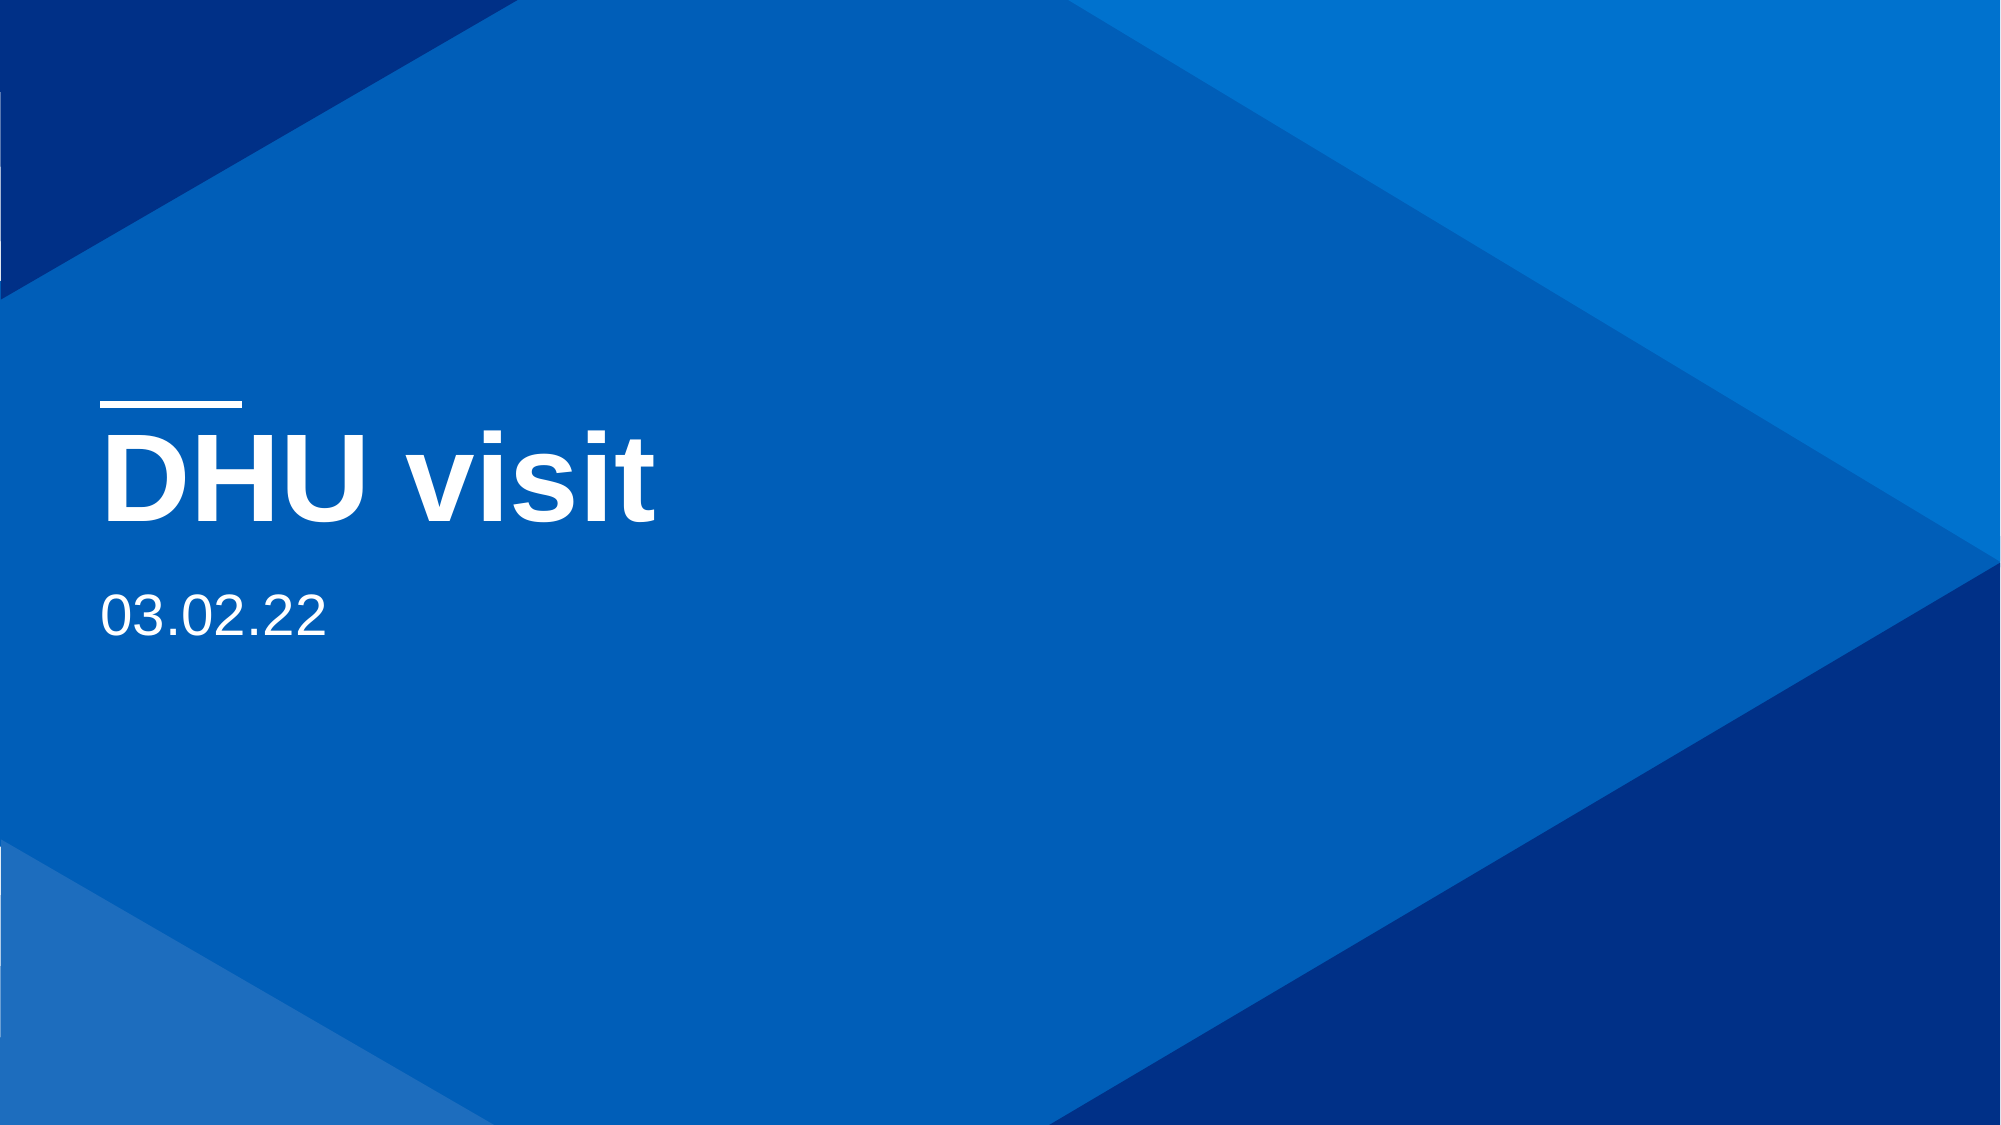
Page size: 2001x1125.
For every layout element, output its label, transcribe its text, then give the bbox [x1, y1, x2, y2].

list 03.02.22 [100, 584, 739, 732]
list DHU visit [100, 413, 1241, 572]
